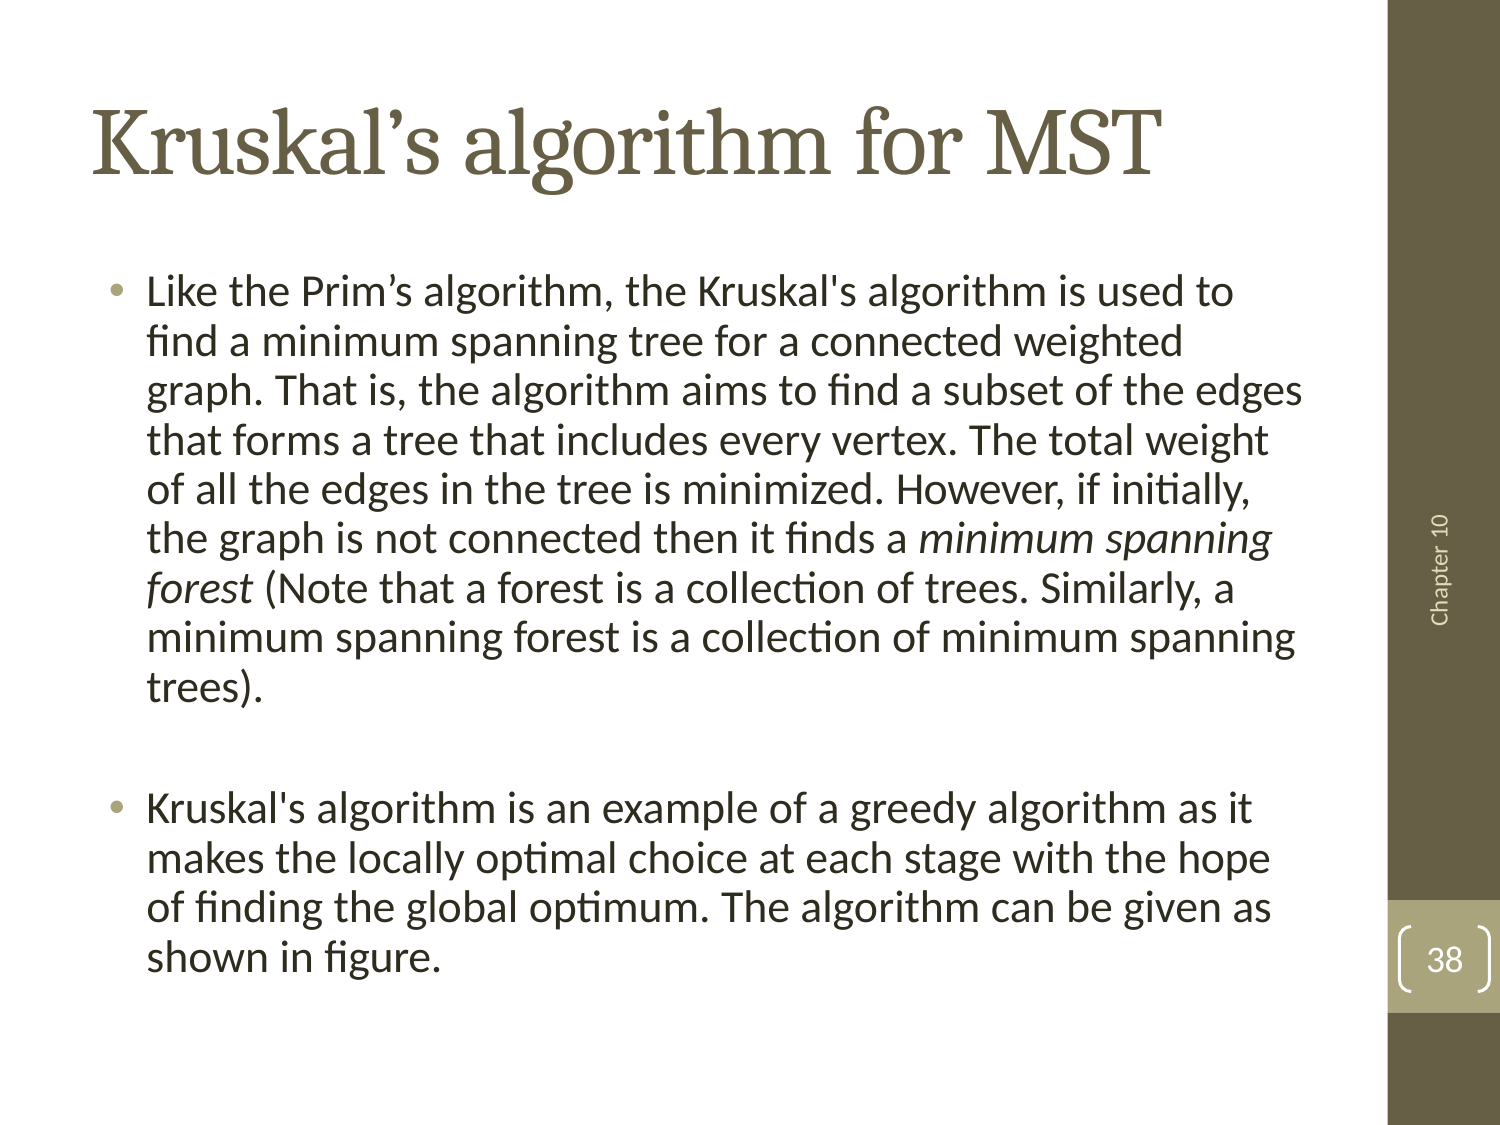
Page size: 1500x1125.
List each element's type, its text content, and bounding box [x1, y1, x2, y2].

text_box Kruskal's algorithm is an example of a greedy algorithm as it makes the locally optimal choice at each stage with the hope of finding the global optimum. The algorithm can be given as shown in figure. [106, 776, 1277, 983]
text_box [1399, 926, 1412, 992]
text_box [1477, 926, 1490, 992]
text_box Chapter 10 [1426, 512, 1456, 629]
text_box 38 [1423, 932, 1466, 980]
text_box Like the Prim’s algorithm, the Kruskal's algorithm is used to find a minimum spanning tree for a connected weighted graph. That is, the algorithm aims to find a subset of the edges that forms a tree that includes every vertex. The total weight of all the edges in the tree is minimized. However, if initially, the graph is not connected then it finds a minimum spanning forest (Note that a forest is a collection of trees. Similarly, a minimum spanning forest is a collection of minimum spanning trees). [106, 259, 1309, 713]
title Kruskal’s algorithm for MST [87, 26, 1310, 267]
